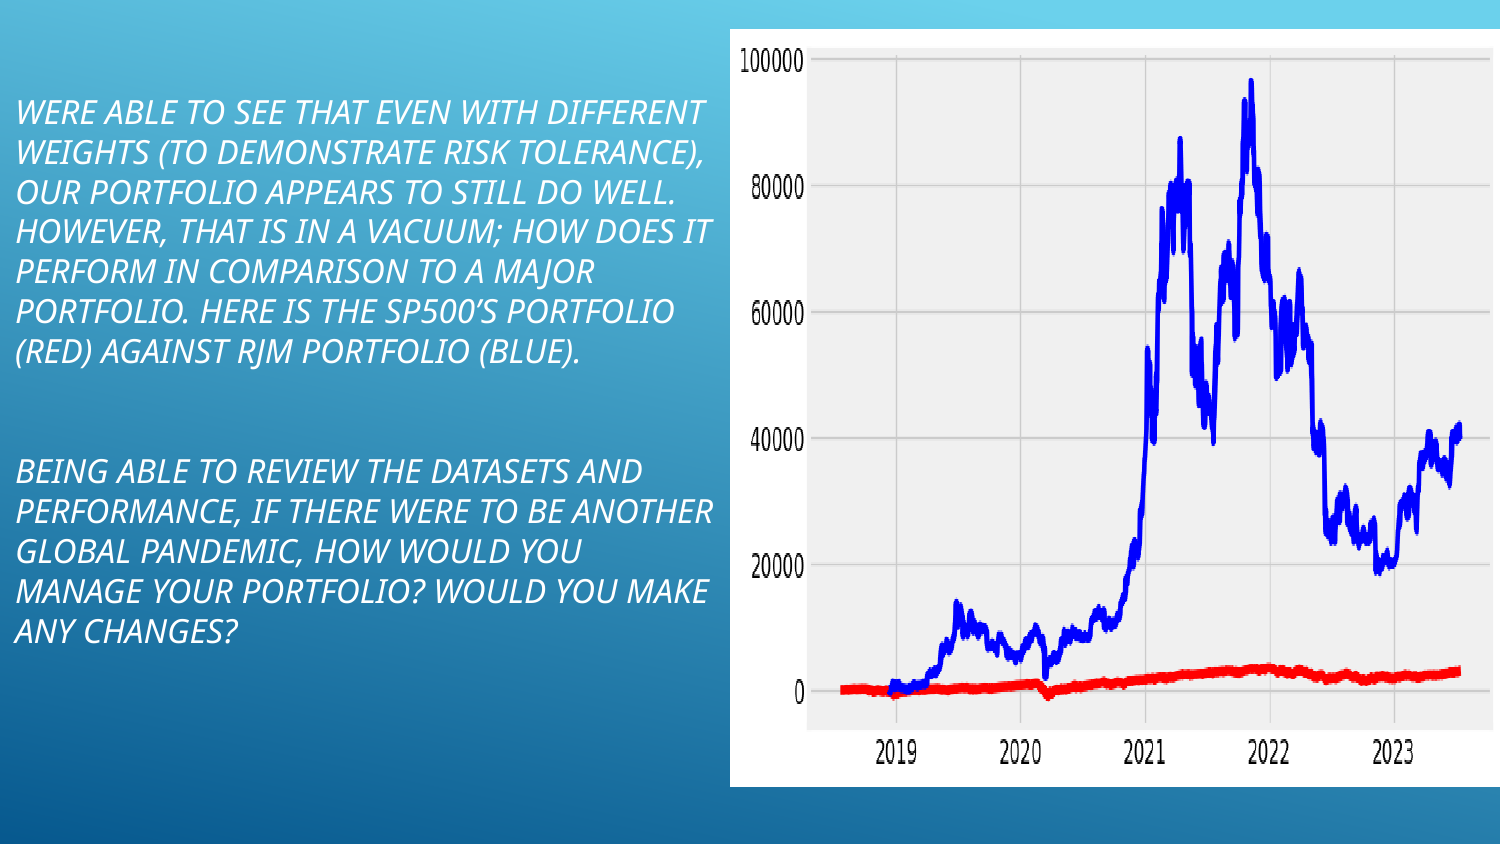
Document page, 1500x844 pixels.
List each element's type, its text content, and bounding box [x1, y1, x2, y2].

picture [730, 29, 1500, 787]
title Were able to see that even with different weights (to demonstrate risk tolerance), our portfolio appears to still do well. However, that is in a vacuum; How does it perform in comparison to a major portfolio. Here is the SP500’s portfolio (red) against RJM portfolio (blue). Being able to review the Datasets and performance, if there were to be another global pandemic, how would you manage your portfolio? Would you make any changes? [0, 10, 731, 831]
